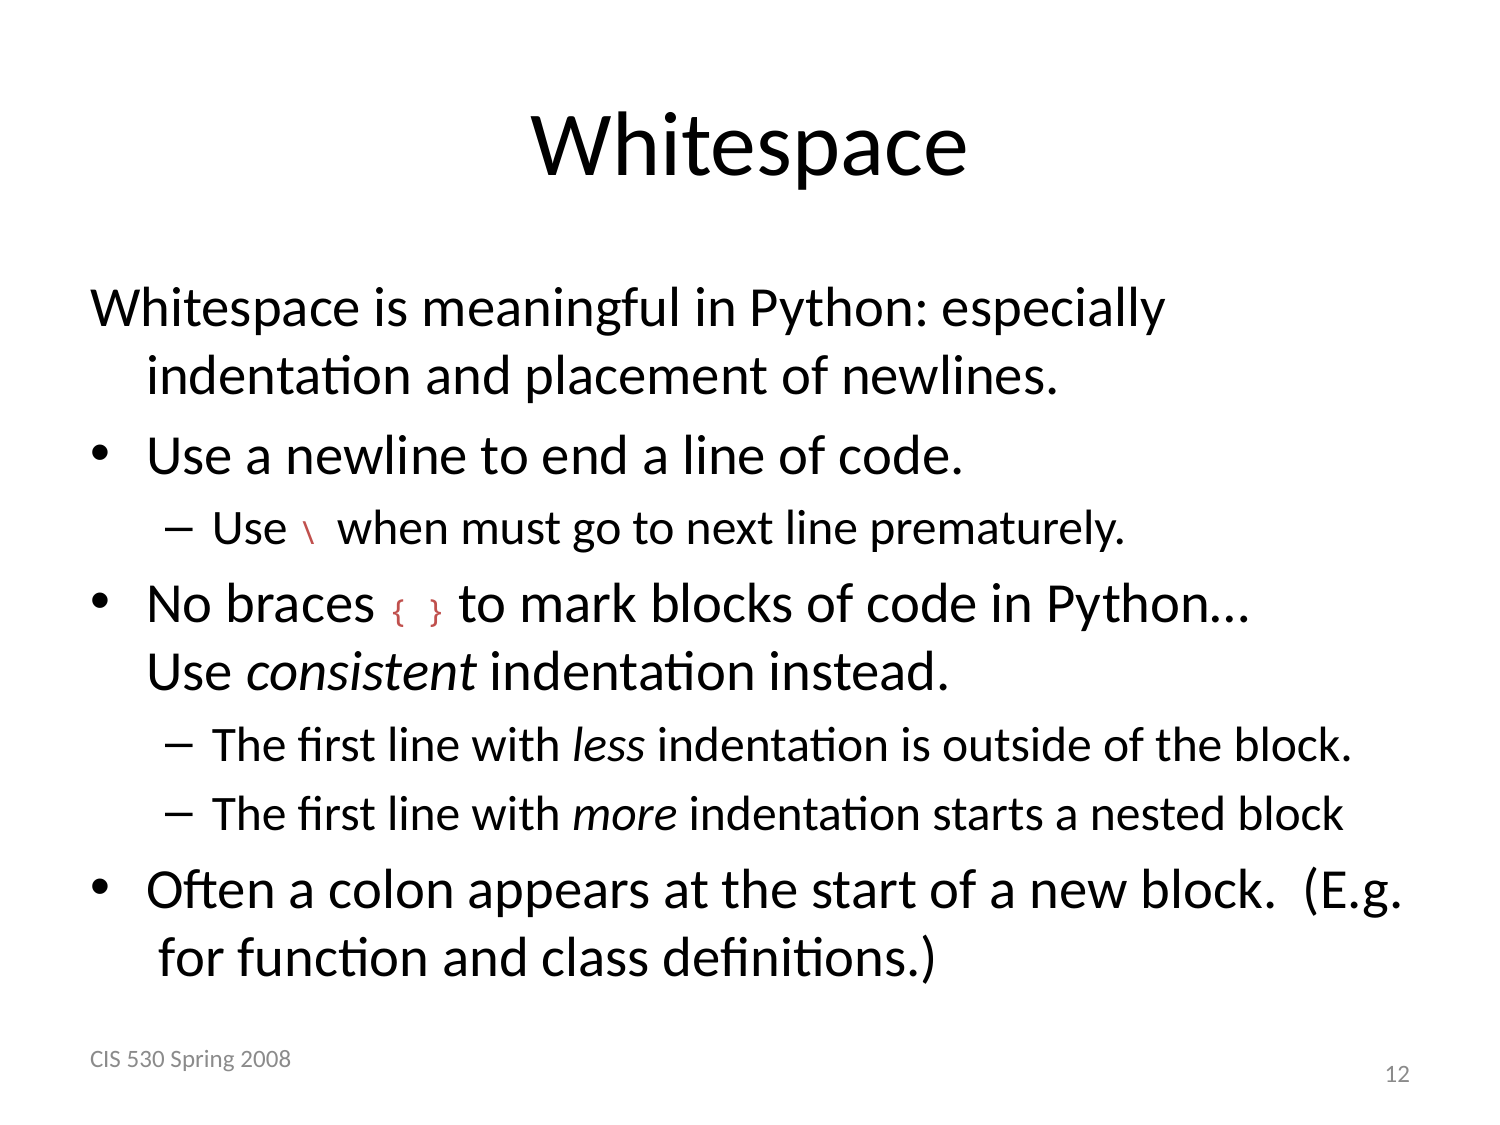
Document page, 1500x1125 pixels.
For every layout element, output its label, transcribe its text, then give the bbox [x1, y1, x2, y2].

title Whitespace [75, 45, 1425, 233]
slide_number 12 [1074, 1042, 1425, 1103]
slide_number CIS 530 Spring 2008 [75, 1042, 425, 1103]
list Whitespace is meaningful in Python: especially indentation and placement of newlines. Use a newline to end a line of code. Use \ when must go to next line prematurely. No braces { } to mark blocks of code in Python… Use consistent indentation instead. The first line with less indentation is outside of the block. The first line with more indentation starts a nested block Often a colon appears at the start of a new block. (E.g. for function and class definitions.) [75, 262, 1425, 1005]
